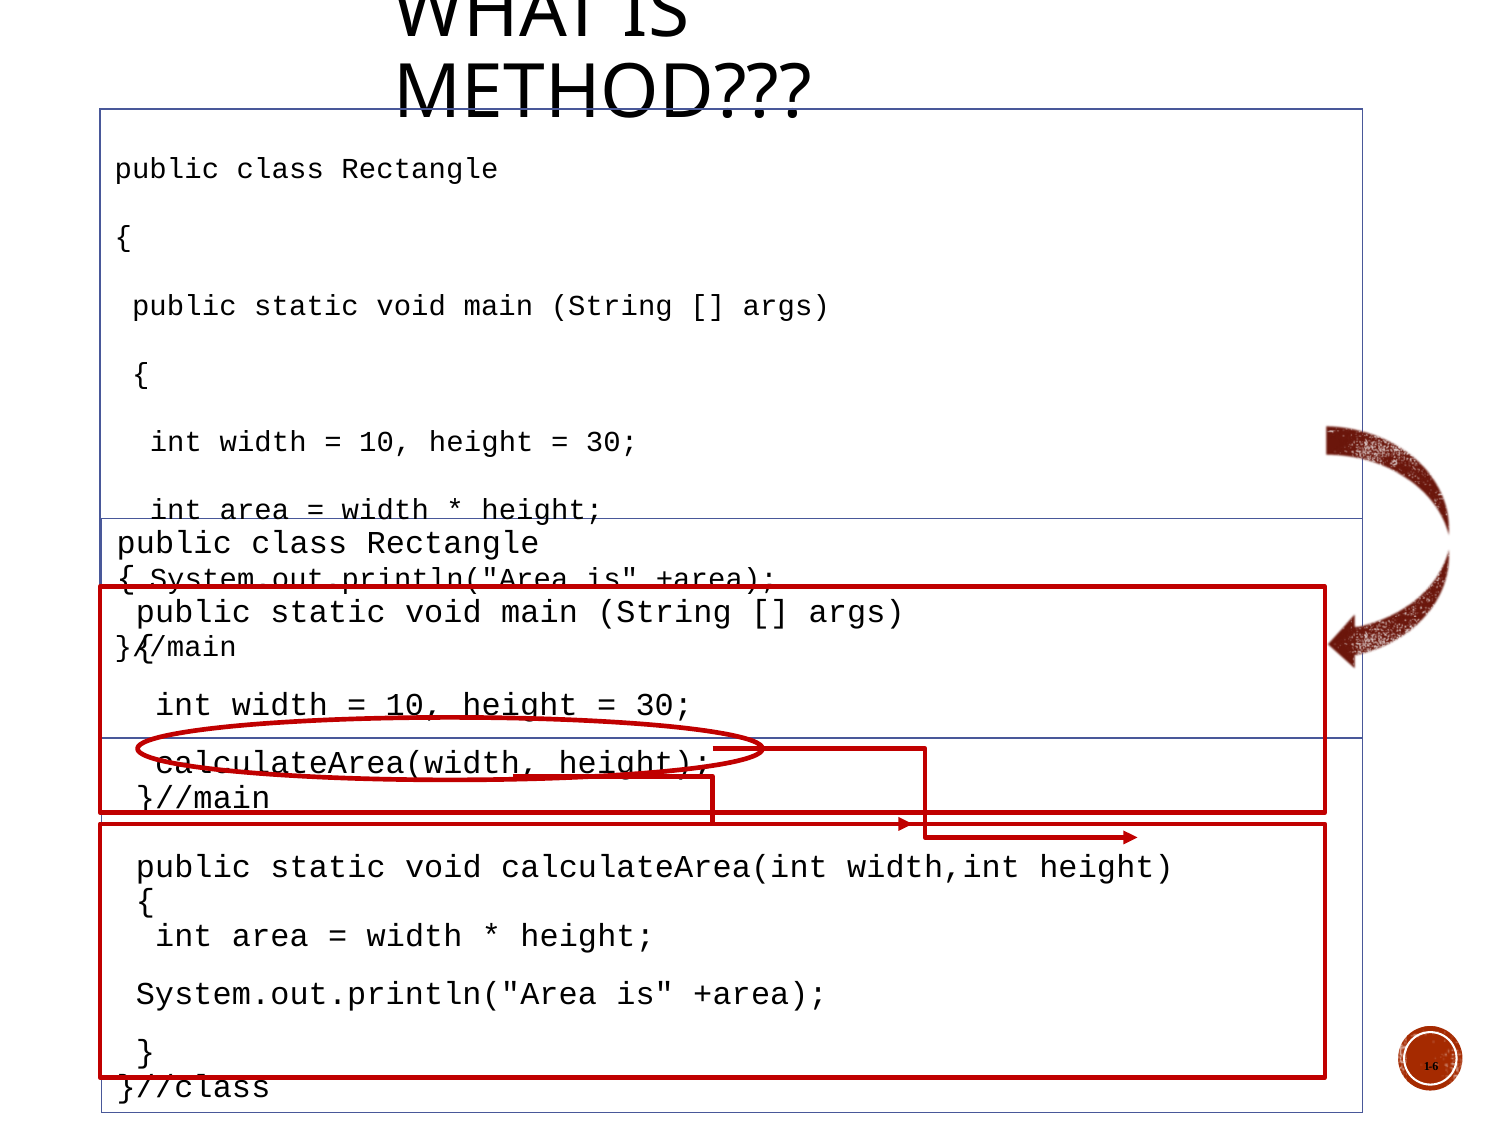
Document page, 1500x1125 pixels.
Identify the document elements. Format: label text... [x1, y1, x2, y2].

title What is Method??? [378, 0, 1100, 107]
slide_number 1-6 [1391, 1028, 1471, 1089]
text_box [514, 777, 913, 824]
text_box [99, 586, 1325, 813]
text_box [713, 750, 1138, 836]
text_box [99, 823, 1325, 1078]
list public class Rectangle { public static void main (String [] args) { int width = 10, height = 30; calculateArea(width, height); }//main public static void calculateArea(int width,int height) { int area = width * height; System.out.println("Area is" +area); } }//class [101, 738, 1363, 1113]
text_box public class Rectangle { public static void main (String [] args) { int width = 10, height = 30; int area = width * height; System.out.println("Area is" +area); }//main [99, 108, 1363, 738]
text_box [1329, 562, 1447, 667]
